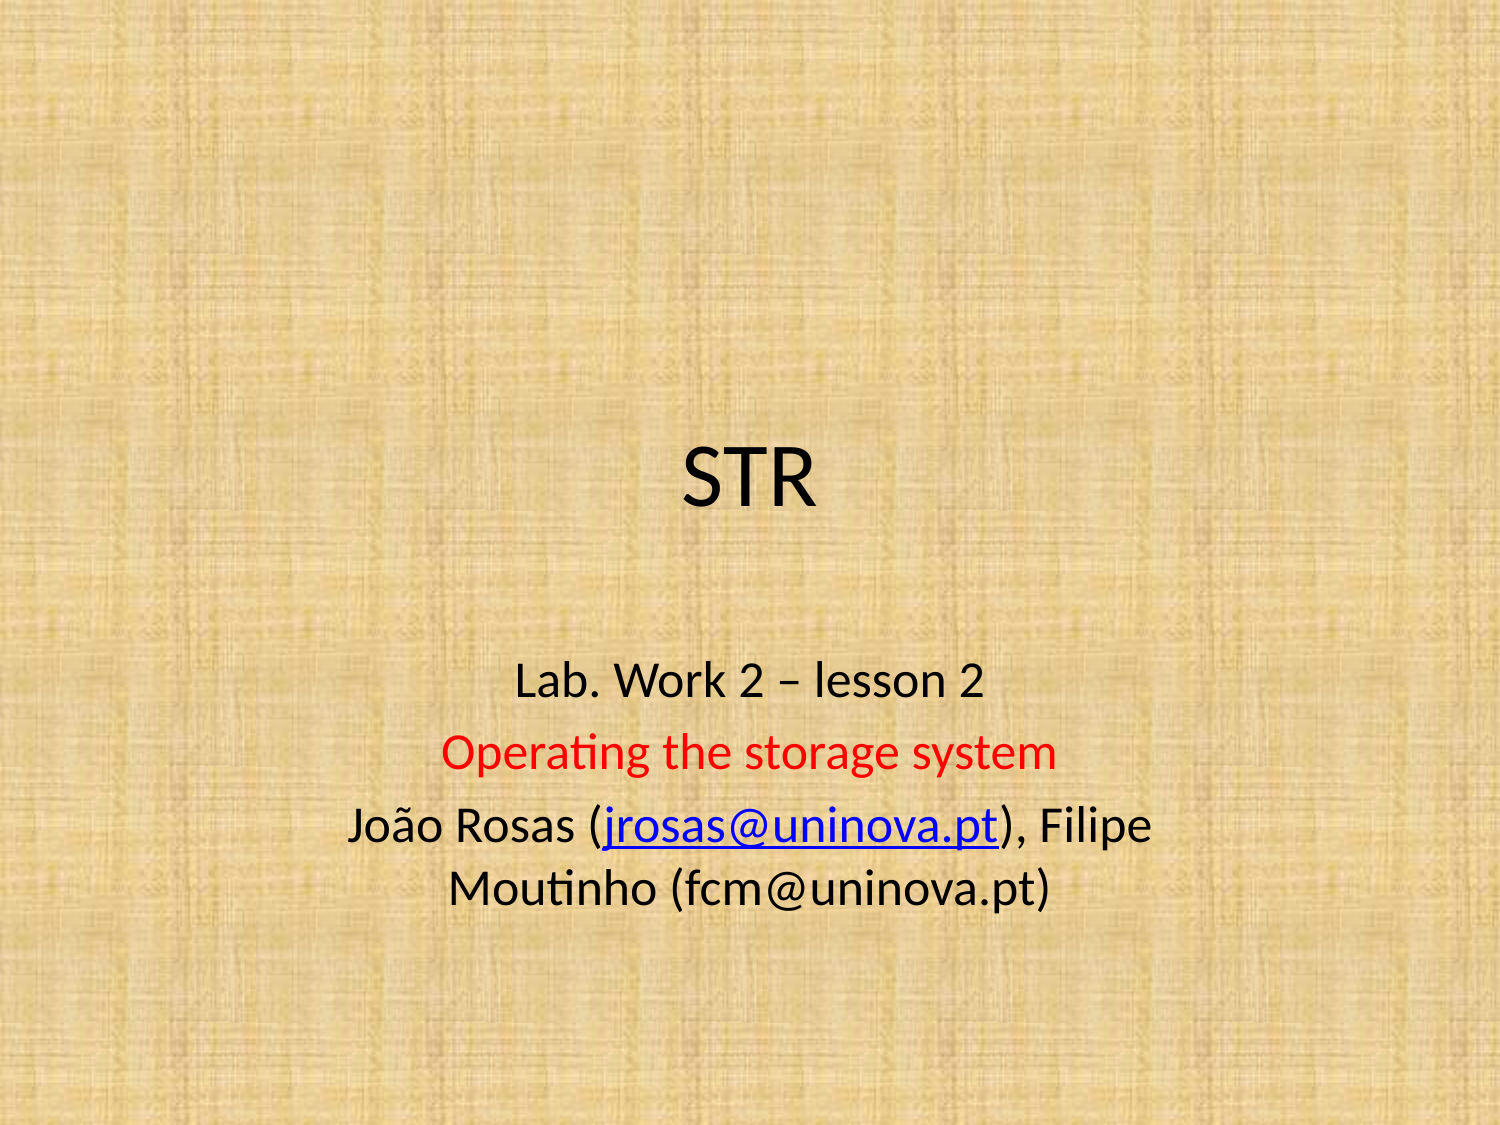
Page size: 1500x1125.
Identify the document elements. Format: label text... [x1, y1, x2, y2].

title STR [112, 349, 1388, 591]
subtitle Lab. Work 2 – lesson 2 Operating the storage system João Rosas (jrosas@uninova.pt), Filipe Moutinho (fcm@uninova.pt) [225, 637, 1275, 925]
picture [0, 0, 1500, 1125]
